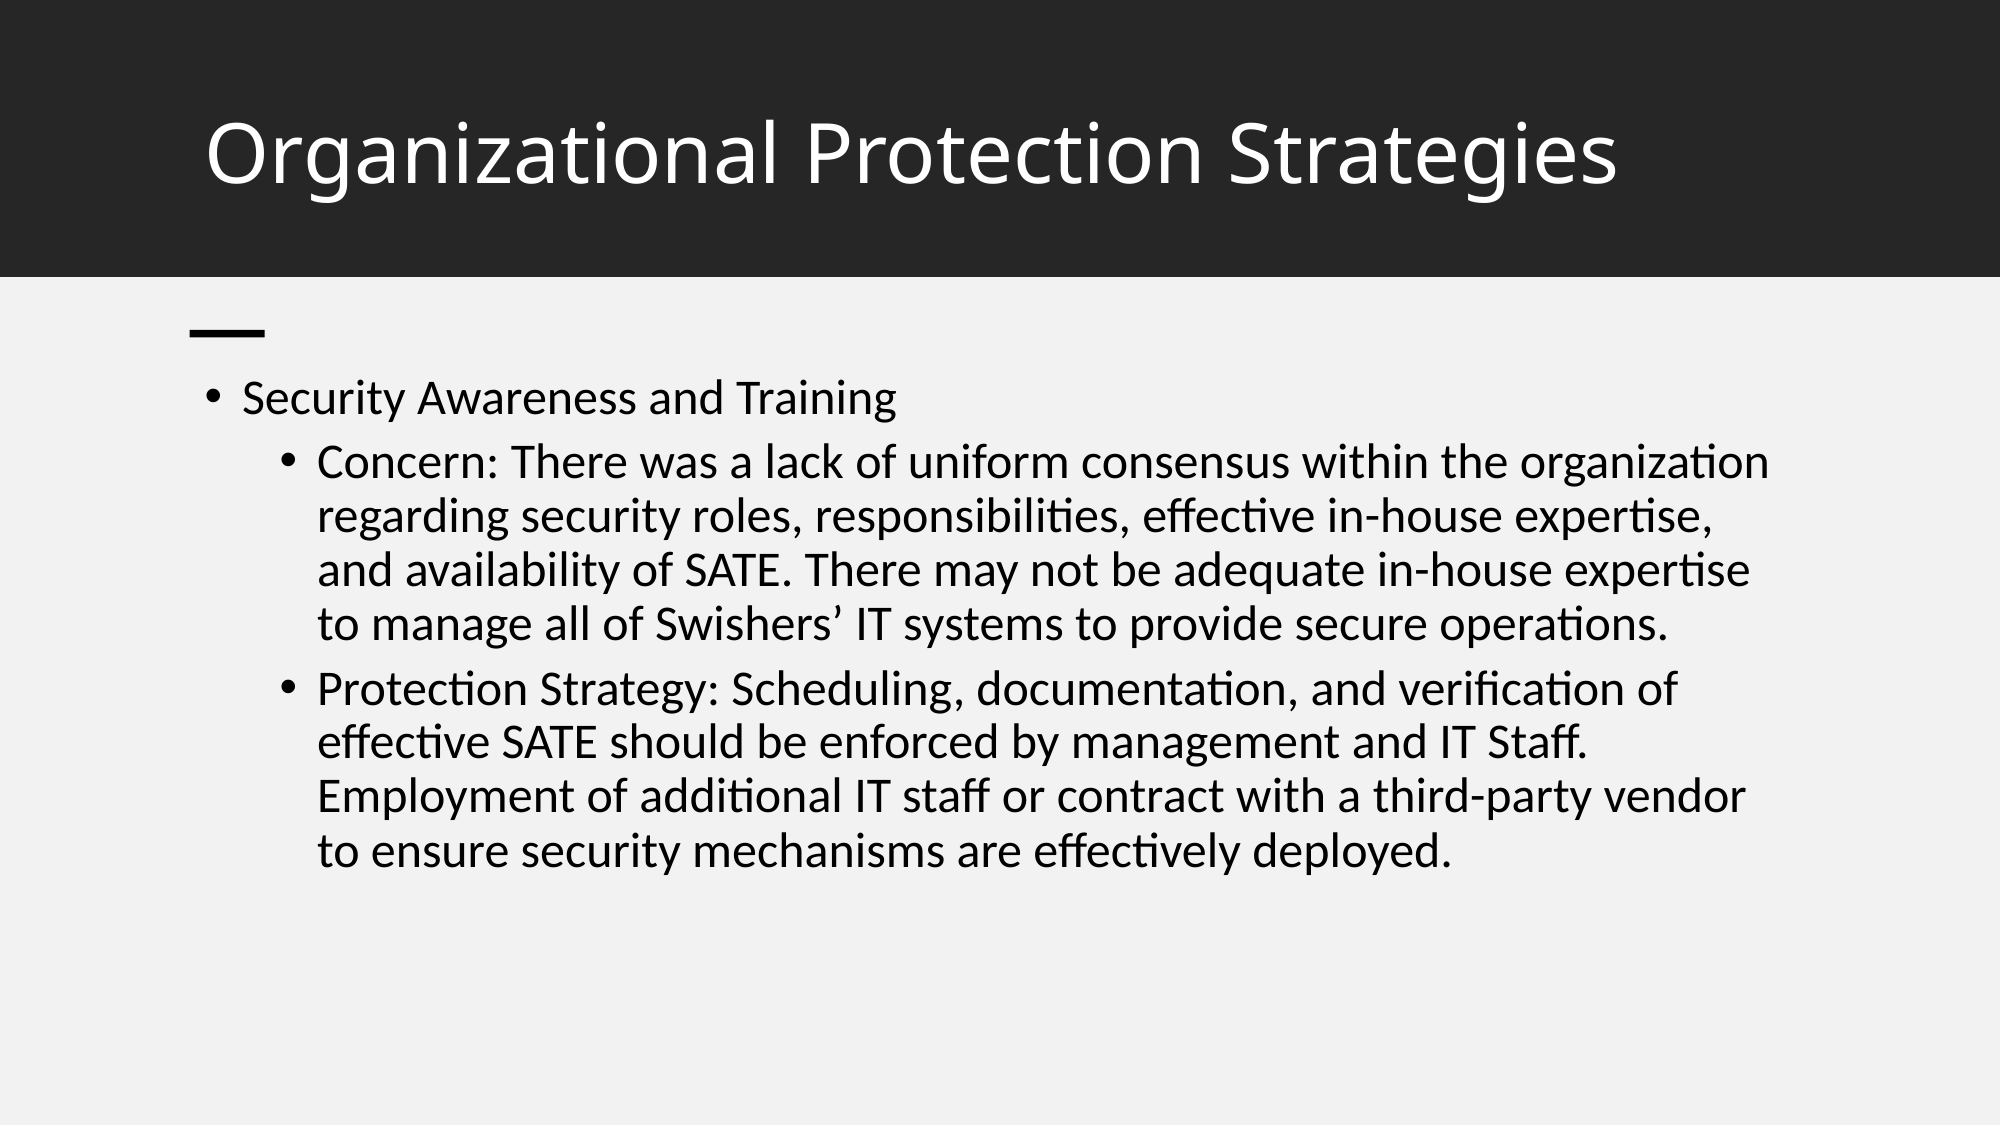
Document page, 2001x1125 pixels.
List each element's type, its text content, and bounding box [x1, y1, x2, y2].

title Organizational Protection Strategies [189, 104, 1812, 253]
text_box [189, 329, 266, 338]
text_box [0, 0, 2000, 276]
text_box [0, 276, 2000, 1125]
list Security Awareness and Training Concern: There was a lack of uniform consensus within the organization regarding security roles, responsibilities, effective in-house expertise, and availability of SATE. There may not be adequate in-house expertise to manage all of Swishers’ IT systems to provide secure operations. Protection Strategy: Scheduling, documentation, and verification of effective SATE should be enforced by management and IT Staff. Employment of additional IT staff or contract with a third-party vendor to ensure security mechanisms are effectively deployed. [189, 363, 1811, 1014]
